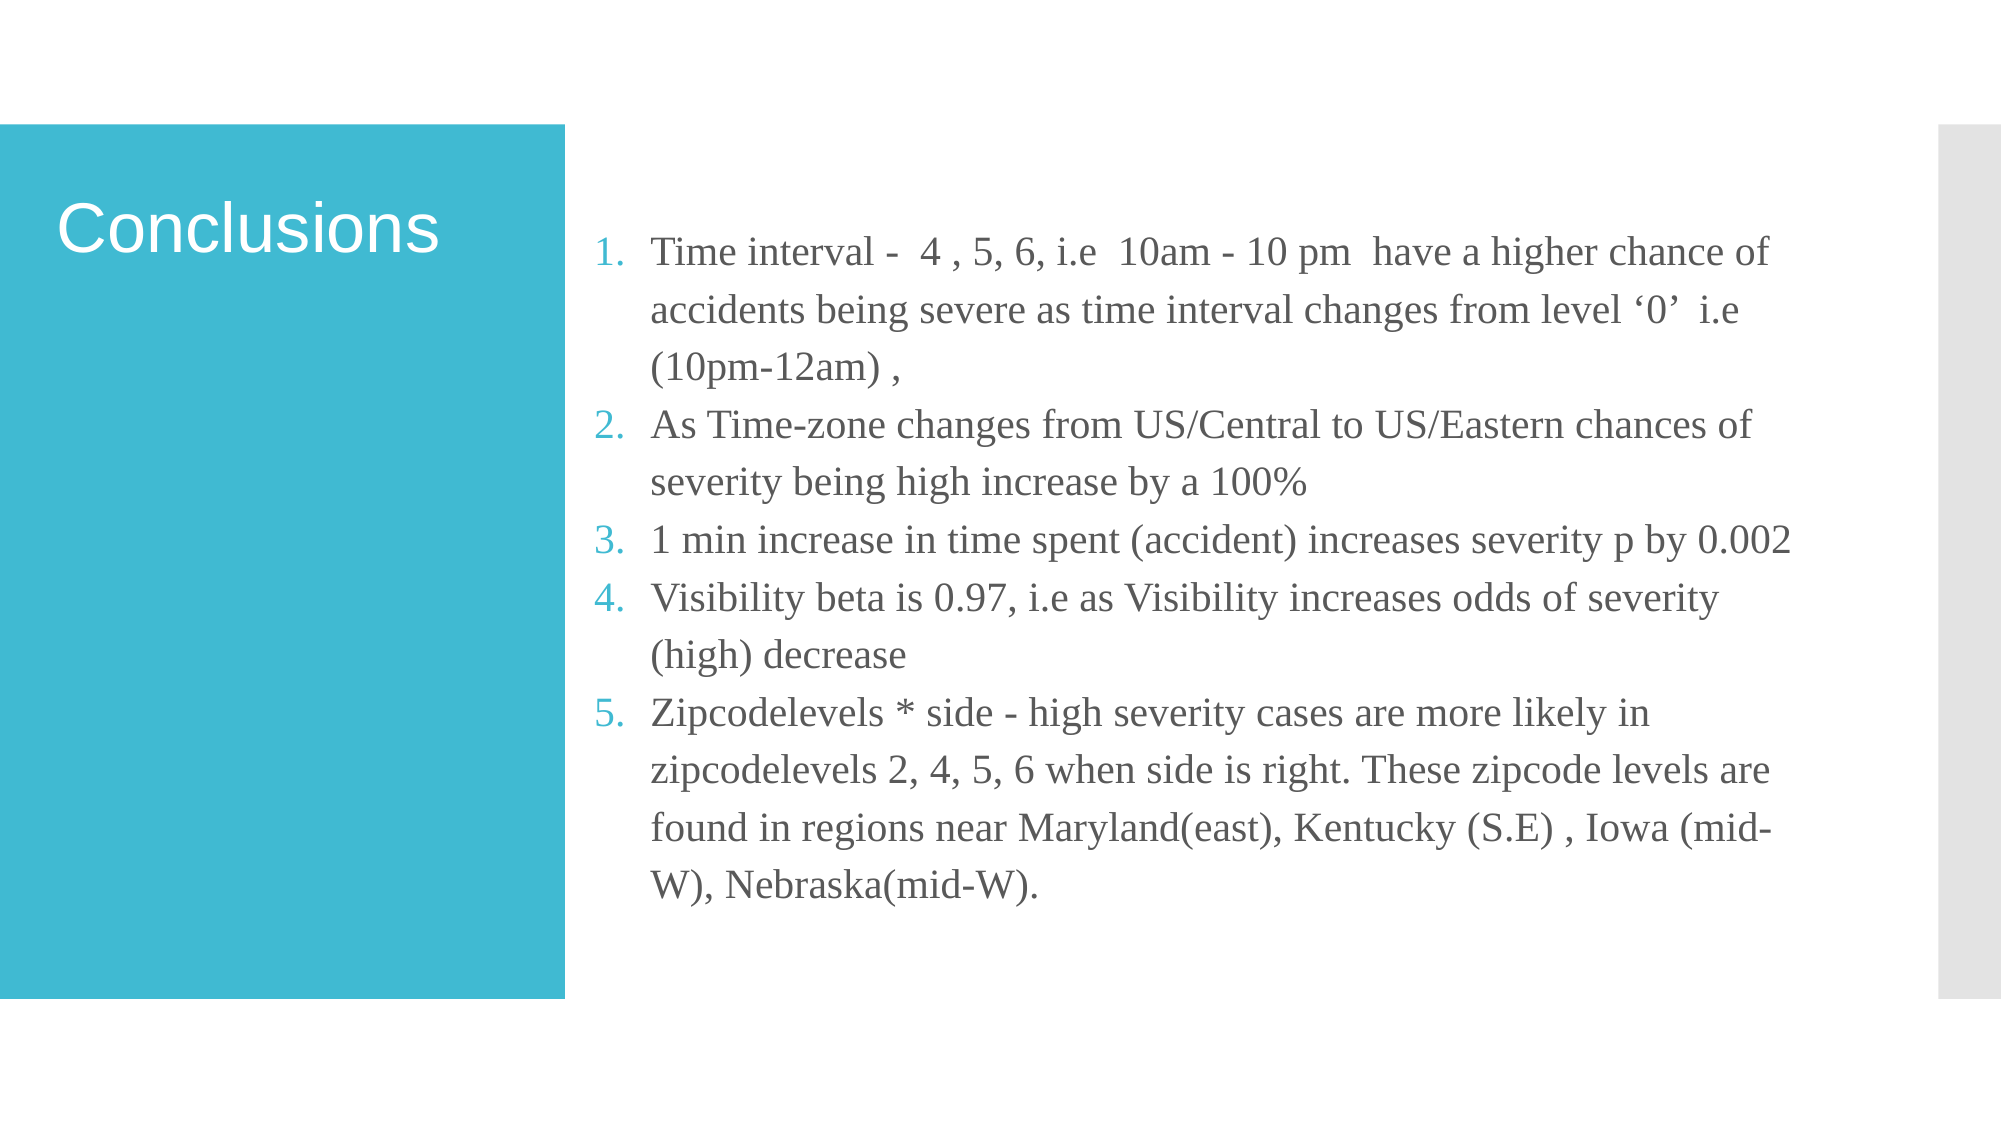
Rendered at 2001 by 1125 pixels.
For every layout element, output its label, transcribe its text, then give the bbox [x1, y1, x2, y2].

title Conclusions [41, 184, 526, 277]
list Time interval - 4 , 5, 6, i.e 10am - 10 pm have a higher chance of accidents being severe as time interval changes from level ‘0’ i.e (10pm-12am) , As Time-zone changes from US/Central to US/Eastern chances of severity being high increase by a 100% 1 min increase in time spent (accident) increases severity p by 0.002 Visibility beta is 0.97, i.e as Visibility increases odds of severity (high) decrease Zipcodelevels * side - high severity cases are more likely in zipcodelevels 2, 4, 5, 6 when side is right. These zipcode levels are found in regions near Maryland(east), Kentucky (S.E) , Iowa (mid-W), Nebraska(mid-W). [560, 141, 1835, 982]
